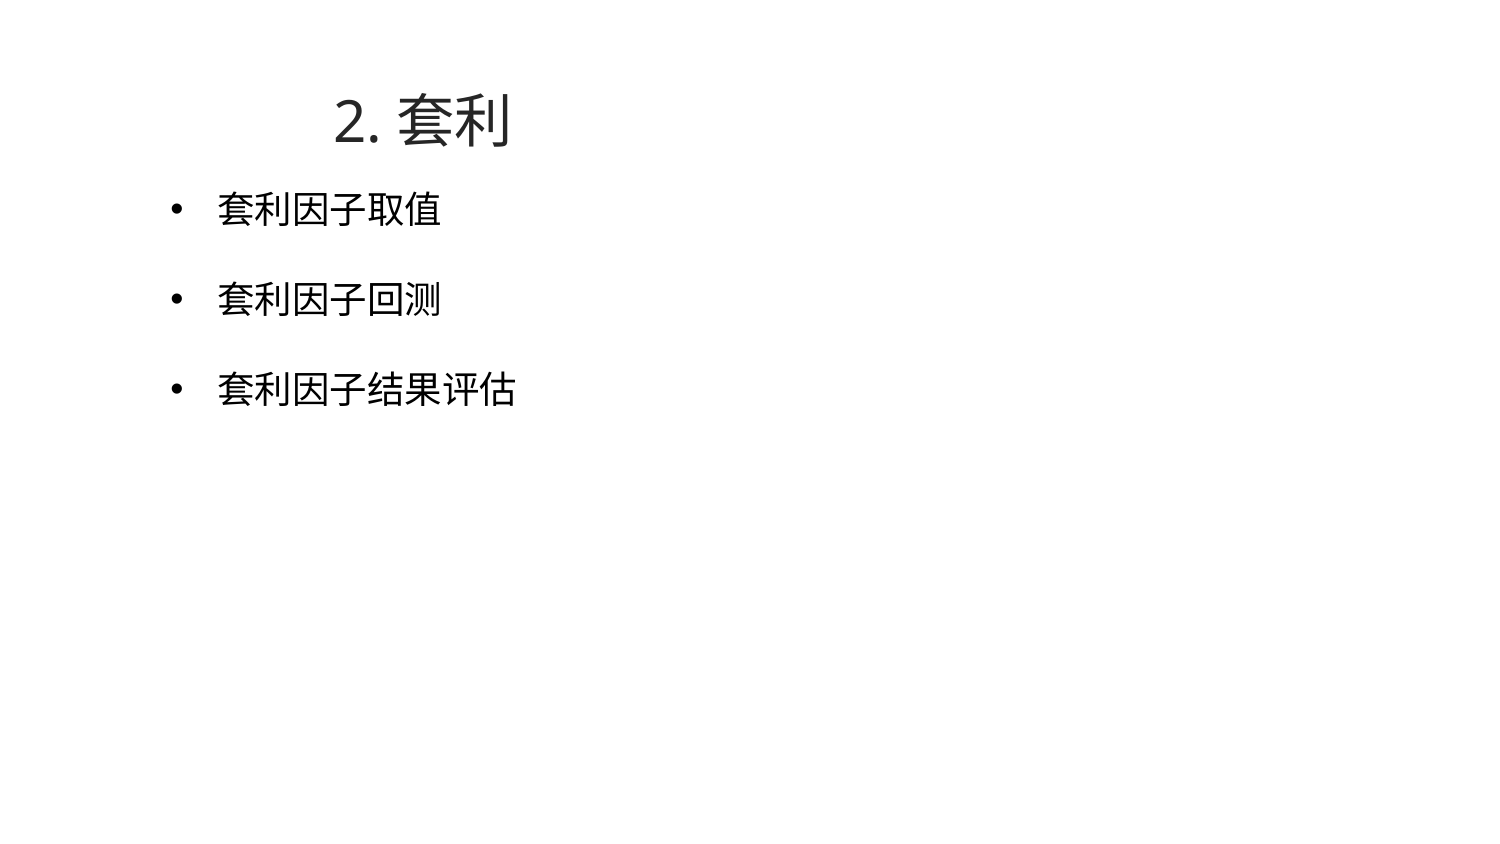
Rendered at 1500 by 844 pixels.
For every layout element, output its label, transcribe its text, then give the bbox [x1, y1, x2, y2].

text_box 套利因子取值 套利因子回测 套利因子结果评估 [155, 179, 1332, 419]
title 2.套利 [319, 76, 1416, 180]
